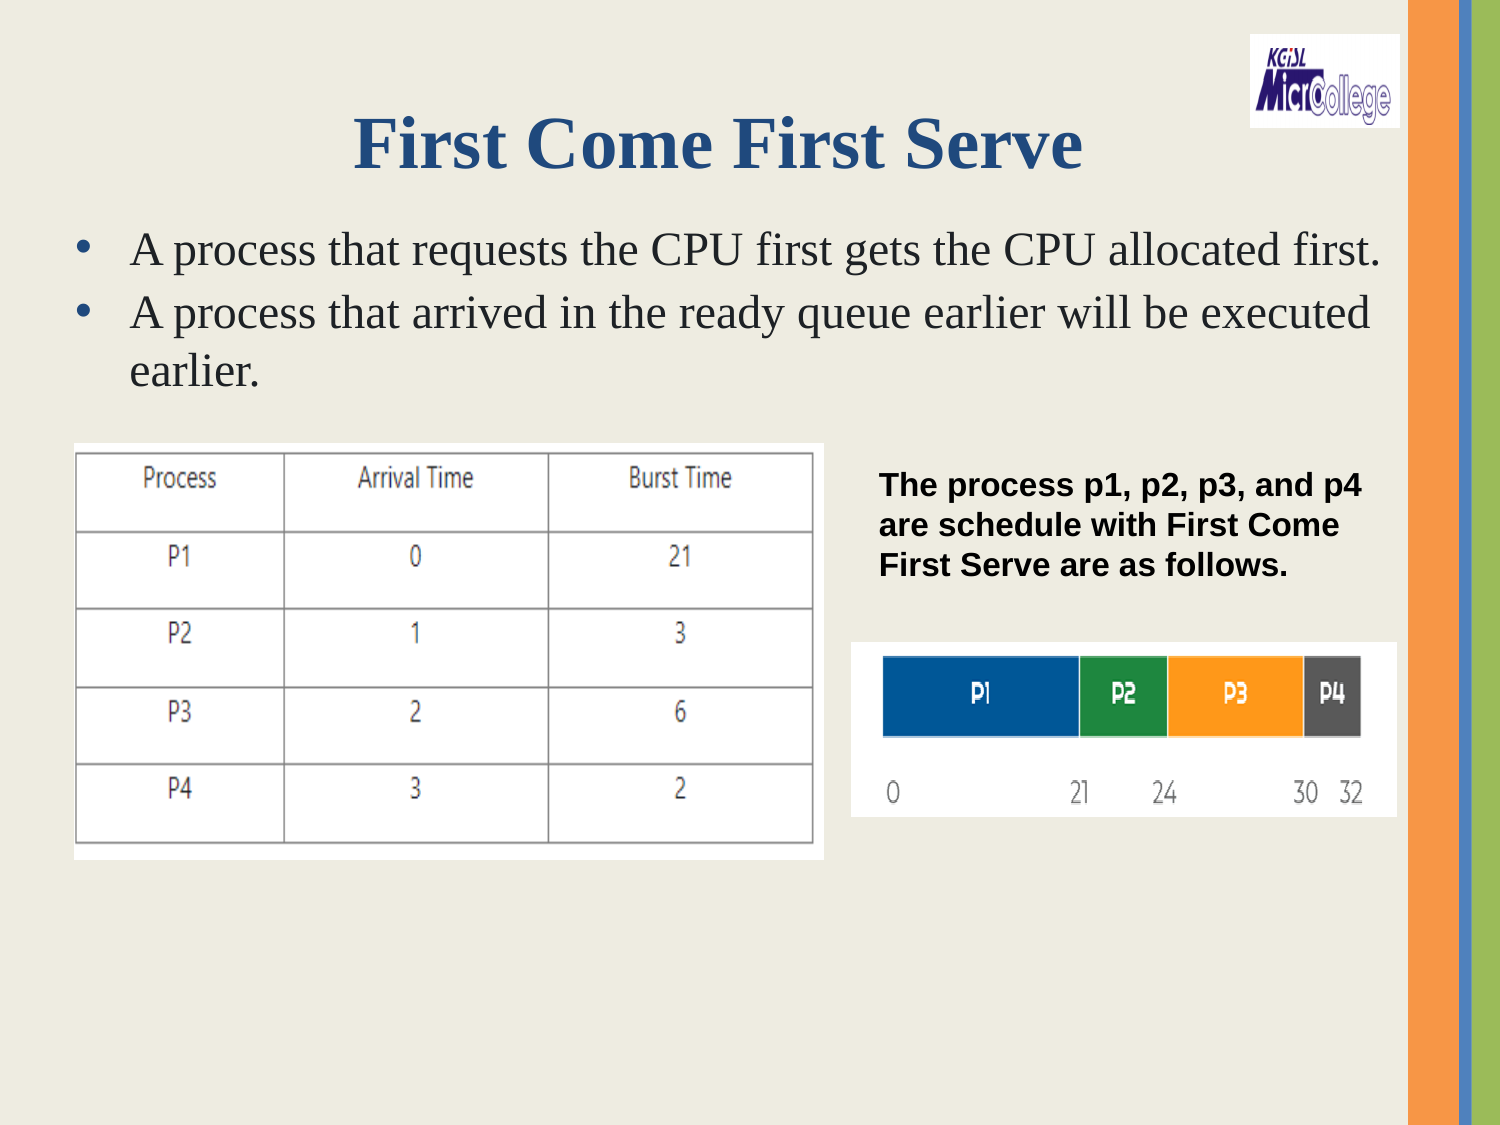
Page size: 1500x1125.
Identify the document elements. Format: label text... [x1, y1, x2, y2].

list A process that requests the CPU first gets the CPU allocated first. A process that arrived in the ready queue earlier will be executed earlier. [41, 210, 1399, 446]
picture [74, 442, 824, 861]
picture [1249, 34, 1400, 128]
text_box The process p1, p2, p3, and p4 are schedule with First Come First Serve are as follows. [864, 455, 1387, 591]
title First Come First Serve [75, 45, 1363, 210]
picture [851, 642, 1397, 817]
